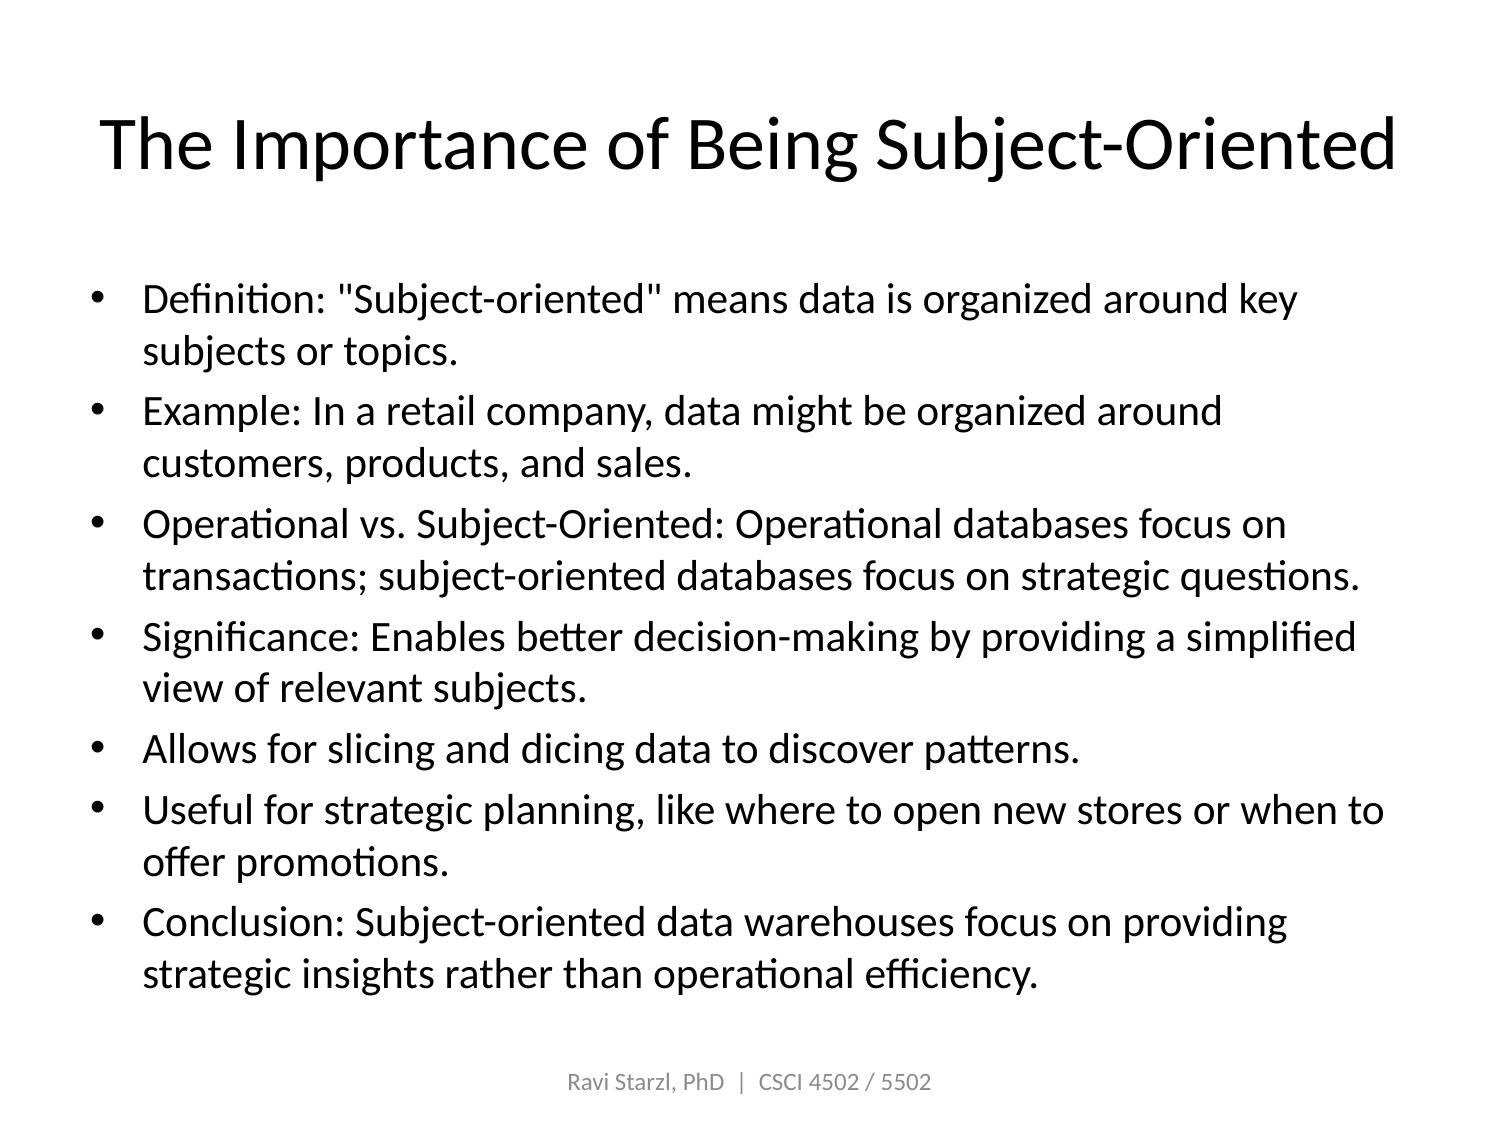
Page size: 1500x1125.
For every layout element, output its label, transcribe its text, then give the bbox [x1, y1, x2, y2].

footer Ravi Starzl, PhD | CSCI 4502 / 5502 [412, 1050, 1088, 1111]
list Definition: "Subject-oriented" means data is organized around key subjects or topics. Example: In a retail company, data might be organized around customers, products, and sales. Operational vs. Subject-Oriented: Operational databases focus on transactions; subject-oriented databases focus on strategic questions. Significance: Enables better decision-making by providing a simplified view of relevant subjects. Allows for slicing and dicing data to discover patterns. Useful for strategic planning, like where to open new stores or when to offer promotions. Conclusion: Subject-oriented data warehouses focus on providing strategic insights rather than operational efficiency. [75, 262, 1425, 1005]
title The Importance of Being Subject-Oriented [75, 45, 1425, 233]
